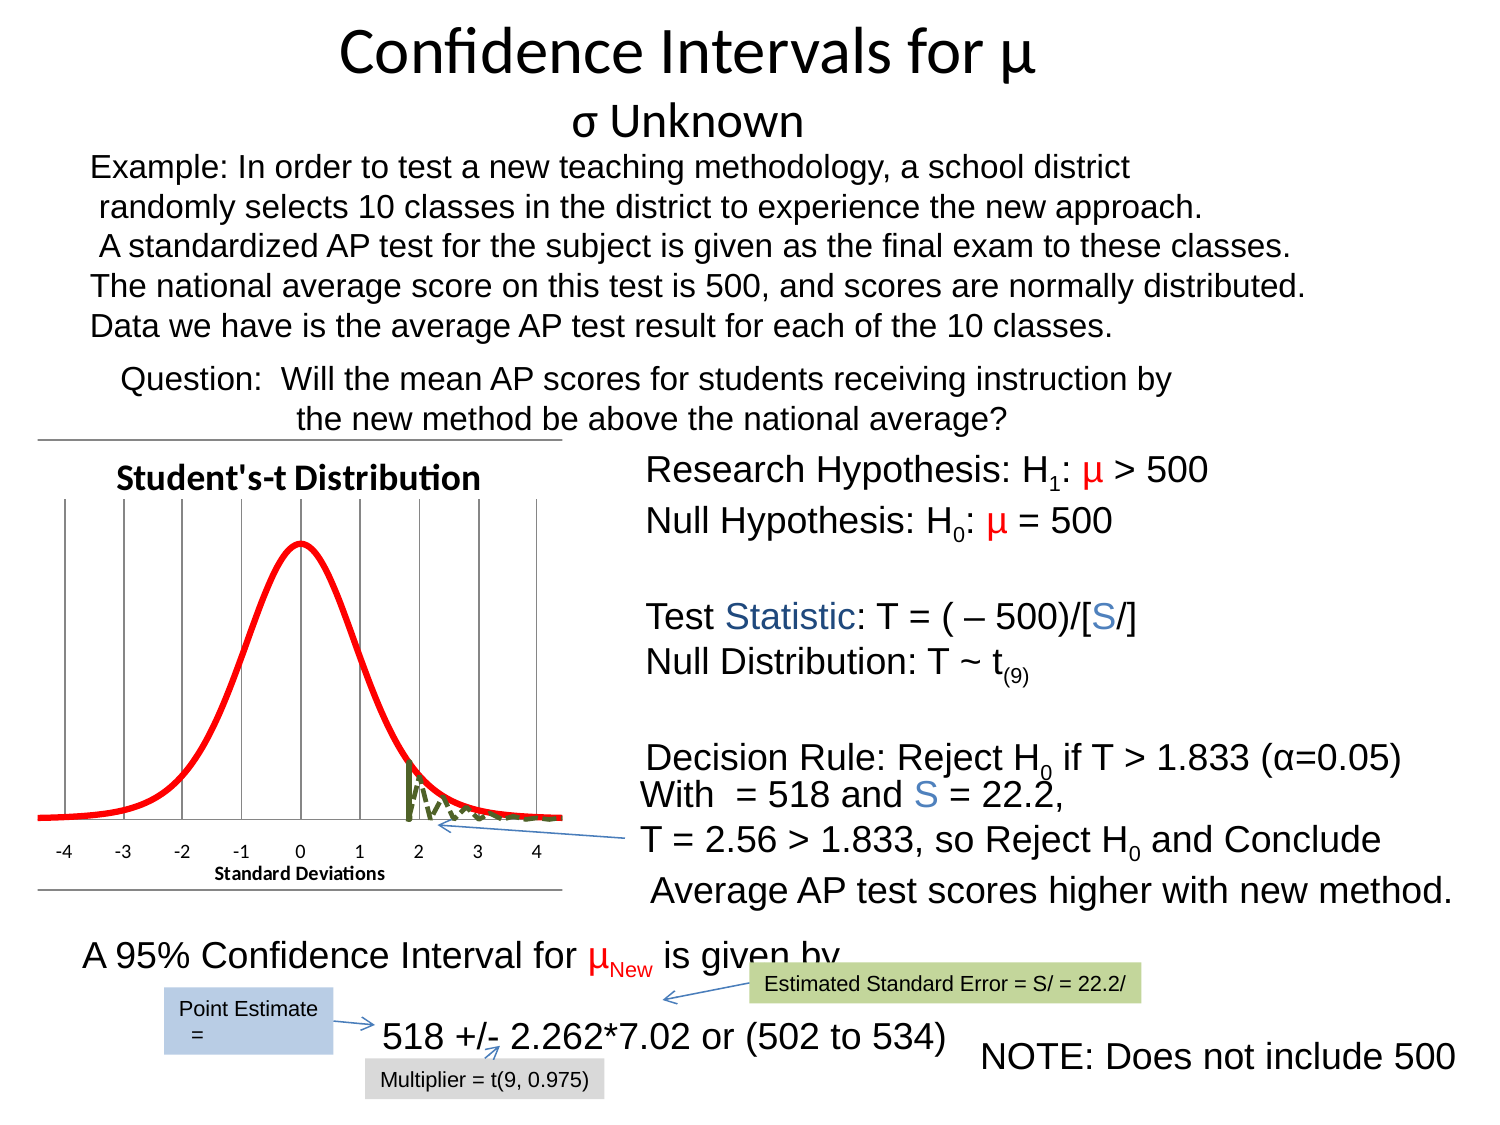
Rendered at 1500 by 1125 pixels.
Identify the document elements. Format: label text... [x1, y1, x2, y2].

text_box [662, 962, 1179, 1008]
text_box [37, 137, 1488, 919]
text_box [362, 1045, 608, 1101]
text_box Confidence Intervals for µ σ Unknown [324, 0, 1052, 135]
text_box NOTE: Does not include 500 [965, 1024, 1472, 1085]
text_box A 95% Confidence Interval for µNew is given by 518 +/- 2.262*7.02 or (502 to 534) [67, 926, 963, 1065]
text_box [162, 987, 376, 1059]
